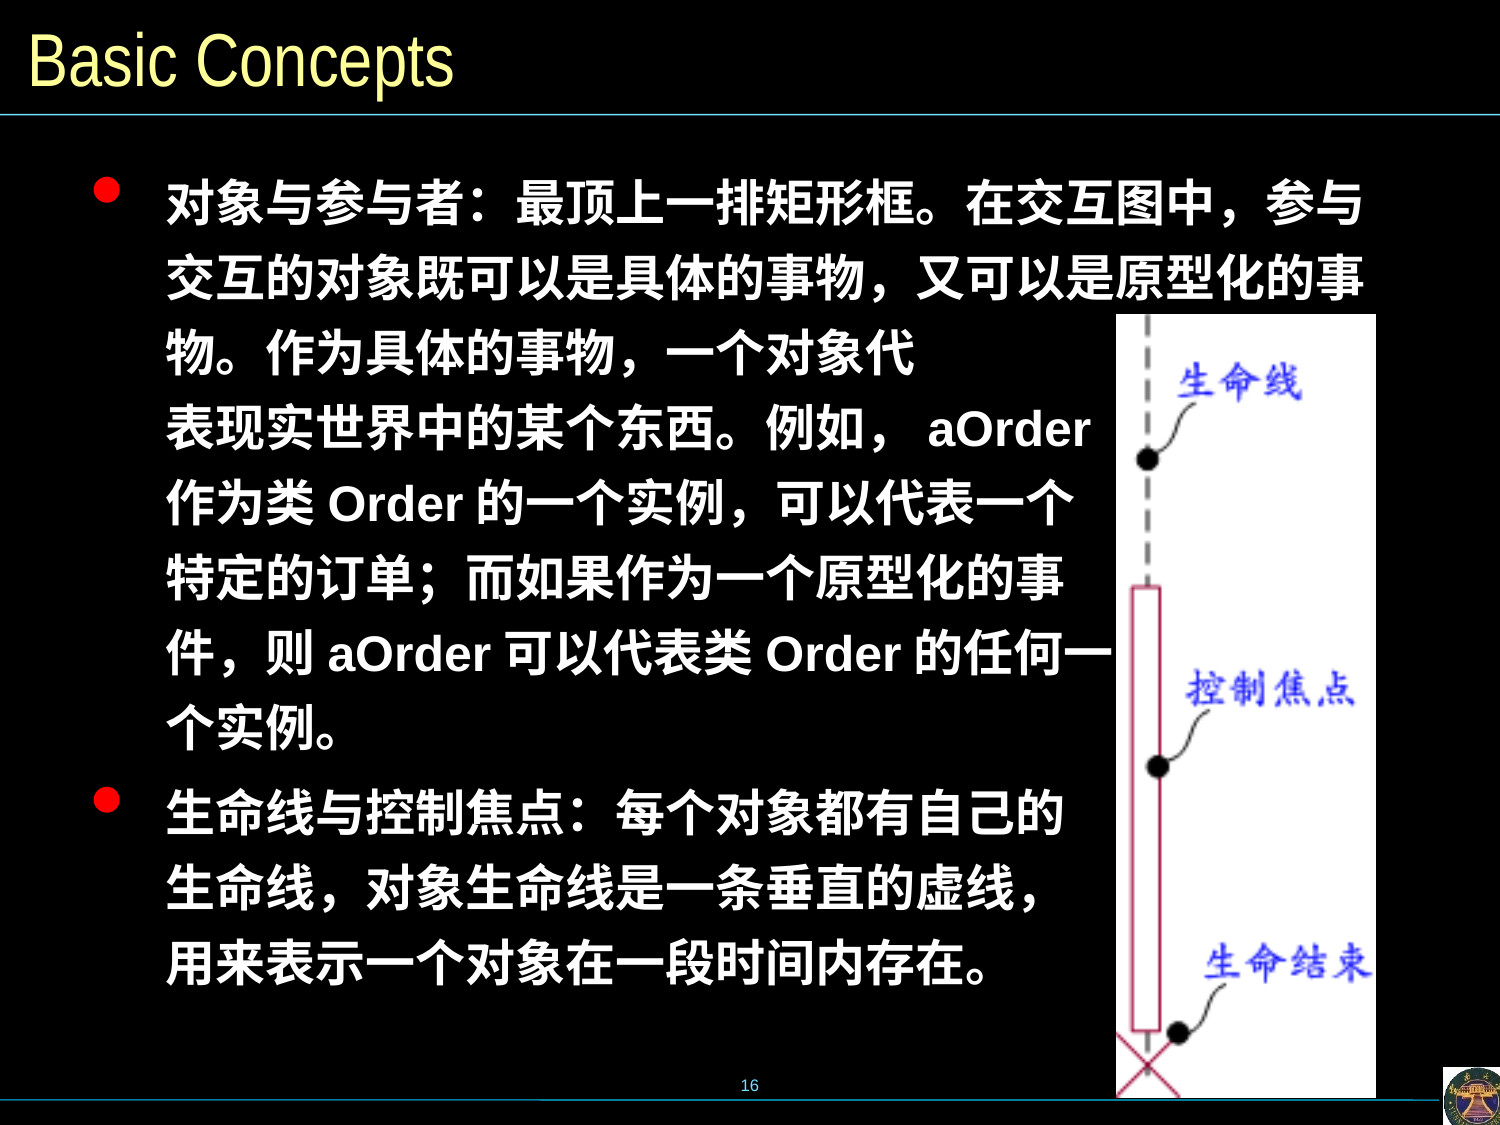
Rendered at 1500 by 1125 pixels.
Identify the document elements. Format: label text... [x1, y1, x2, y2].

picture [1443, 1067, 1500, 1125]
title Basic Concepts [12, 12, 1489, 100]
picture [1115, 314, 1377, 1098]
text_box 对象与参与者：最顶上一排矩形框。在交互图中，参与交互的对象既可以是具体的事物，又可以是原型化的事物。作为具体的事物，一个对象代 表现实世界中的某个东西。例如，aOrder 作为类Order的一个实例，可以代表一个 特定的订单；而如果作为一个原型化的事 件，则aOrder可以代表类Order的任何一 个实例。 生命线与控制焦点：每个对象都有自己的 生命线，对象生命线是一条垂直的虚线， 用来表示一个对象在一段时间内存在。 [75, 149, 1400, 894]
